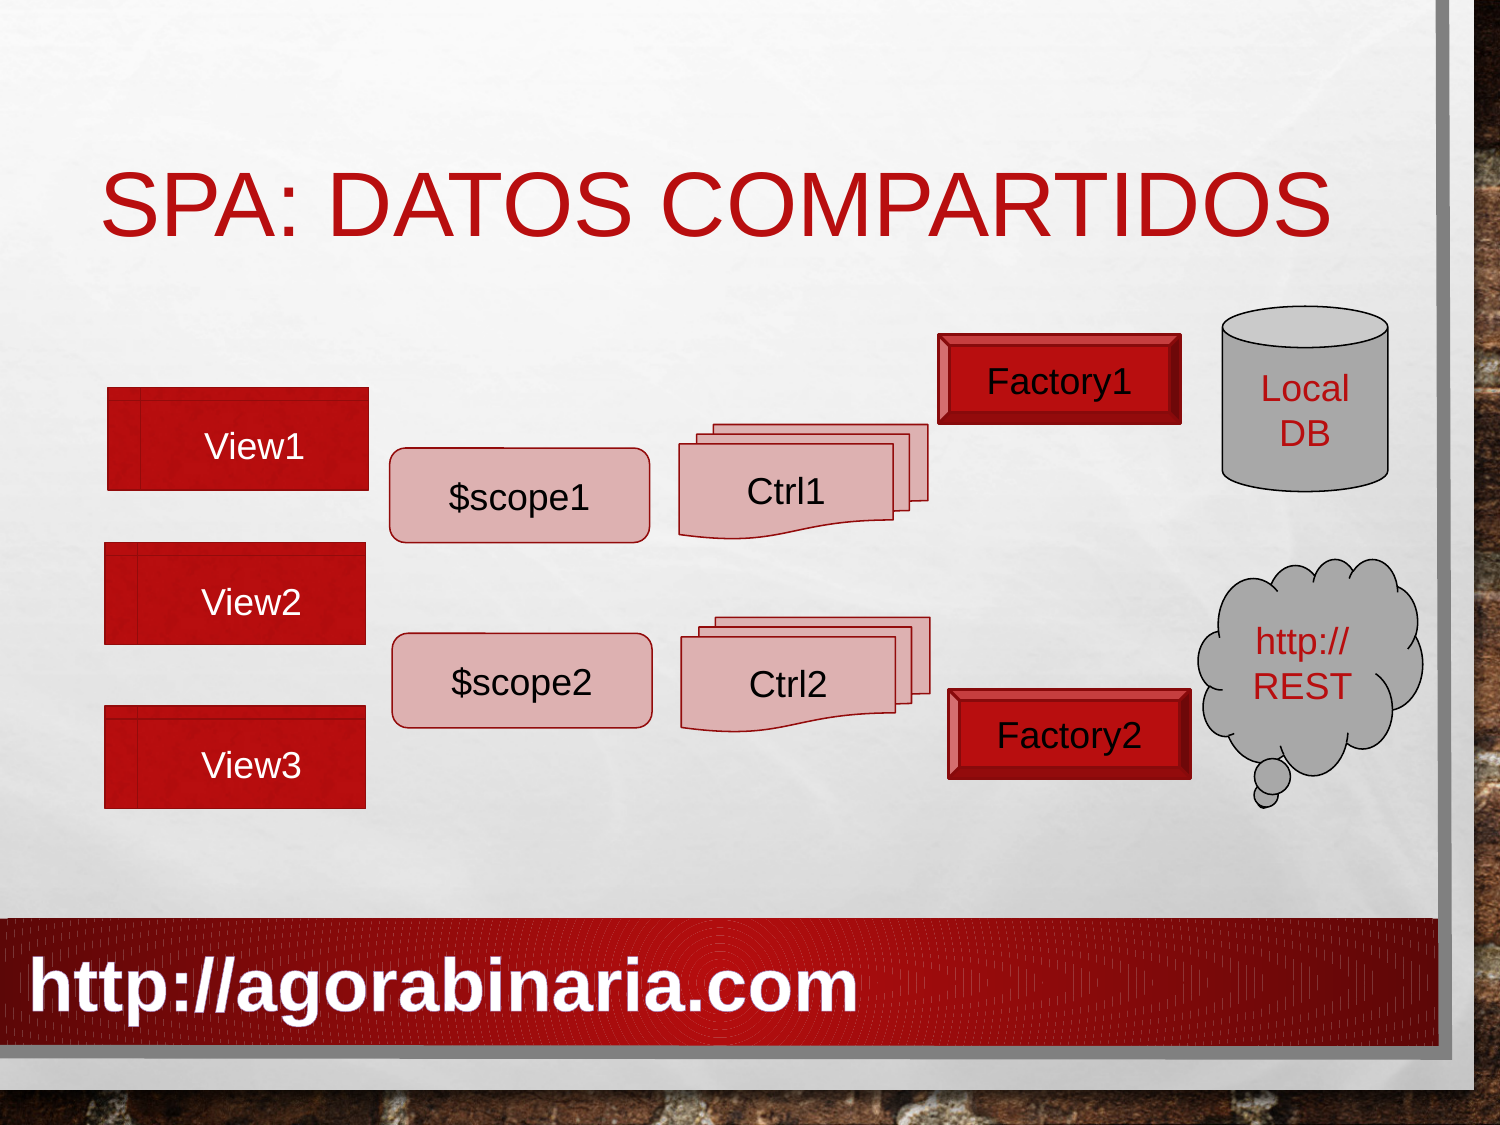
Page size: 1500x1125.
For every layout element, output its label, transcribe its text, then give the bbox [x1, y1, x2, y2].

text_box View2 [104, 542, 366, 645]
picture [0, 0, 1500, 1125]
text_box View3 [104, 705, 366, 809]
text_box $scope1 [388, 447, 651, 544]
text_box Local DB [1221, 305, 1389, 493]
text_box View1 [107, 387, 369, 491]
title SPA: datos compartidos [84, 112, 1364, 302]
text_box Ctrl2 [680, 616, 931, 733]
text_box Factory2 [947, 688, 1192, 780]
text_box $scope2 [391, 632, 653, 729]
text_box Factory1 [937, 333, 1182, 425]
text_box Ctrl1 [678, 423, 929, 540]
text_box http://REST [1197, 558, 1424, 809]
